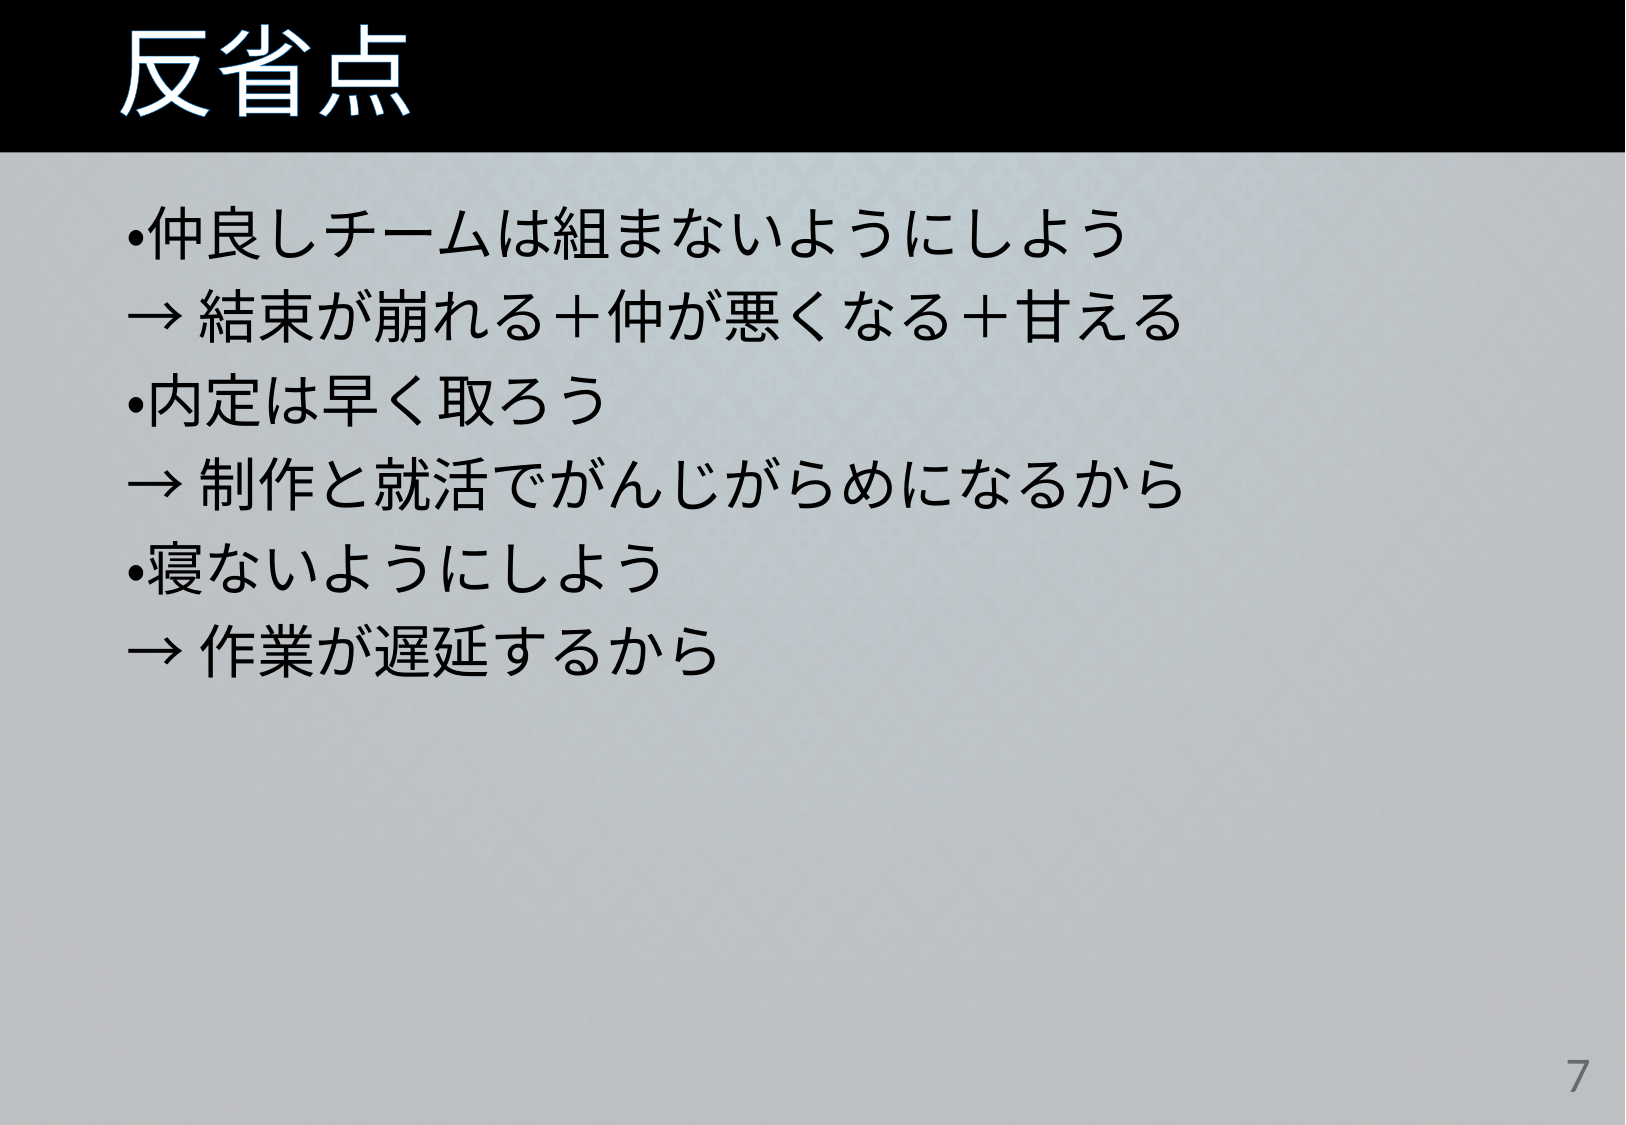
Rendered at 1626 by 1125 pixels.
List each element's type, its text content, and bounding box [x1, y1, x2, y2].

slide_number 7 [1513, 1042, 1606, 1103]
text_box [0, 153, 1625, 1125]
list ・仲良しチームは組まないようにしよう →結束が崩れる＋仲が悪くなる＋甘える ・内定は早く取ろう →制作と就活でがんじがらめになるから ・寝ないようにしよう →作業が遅延するから [111, 197, 1514, 912]
title 反省点 [0, 0, 1625, 153]
